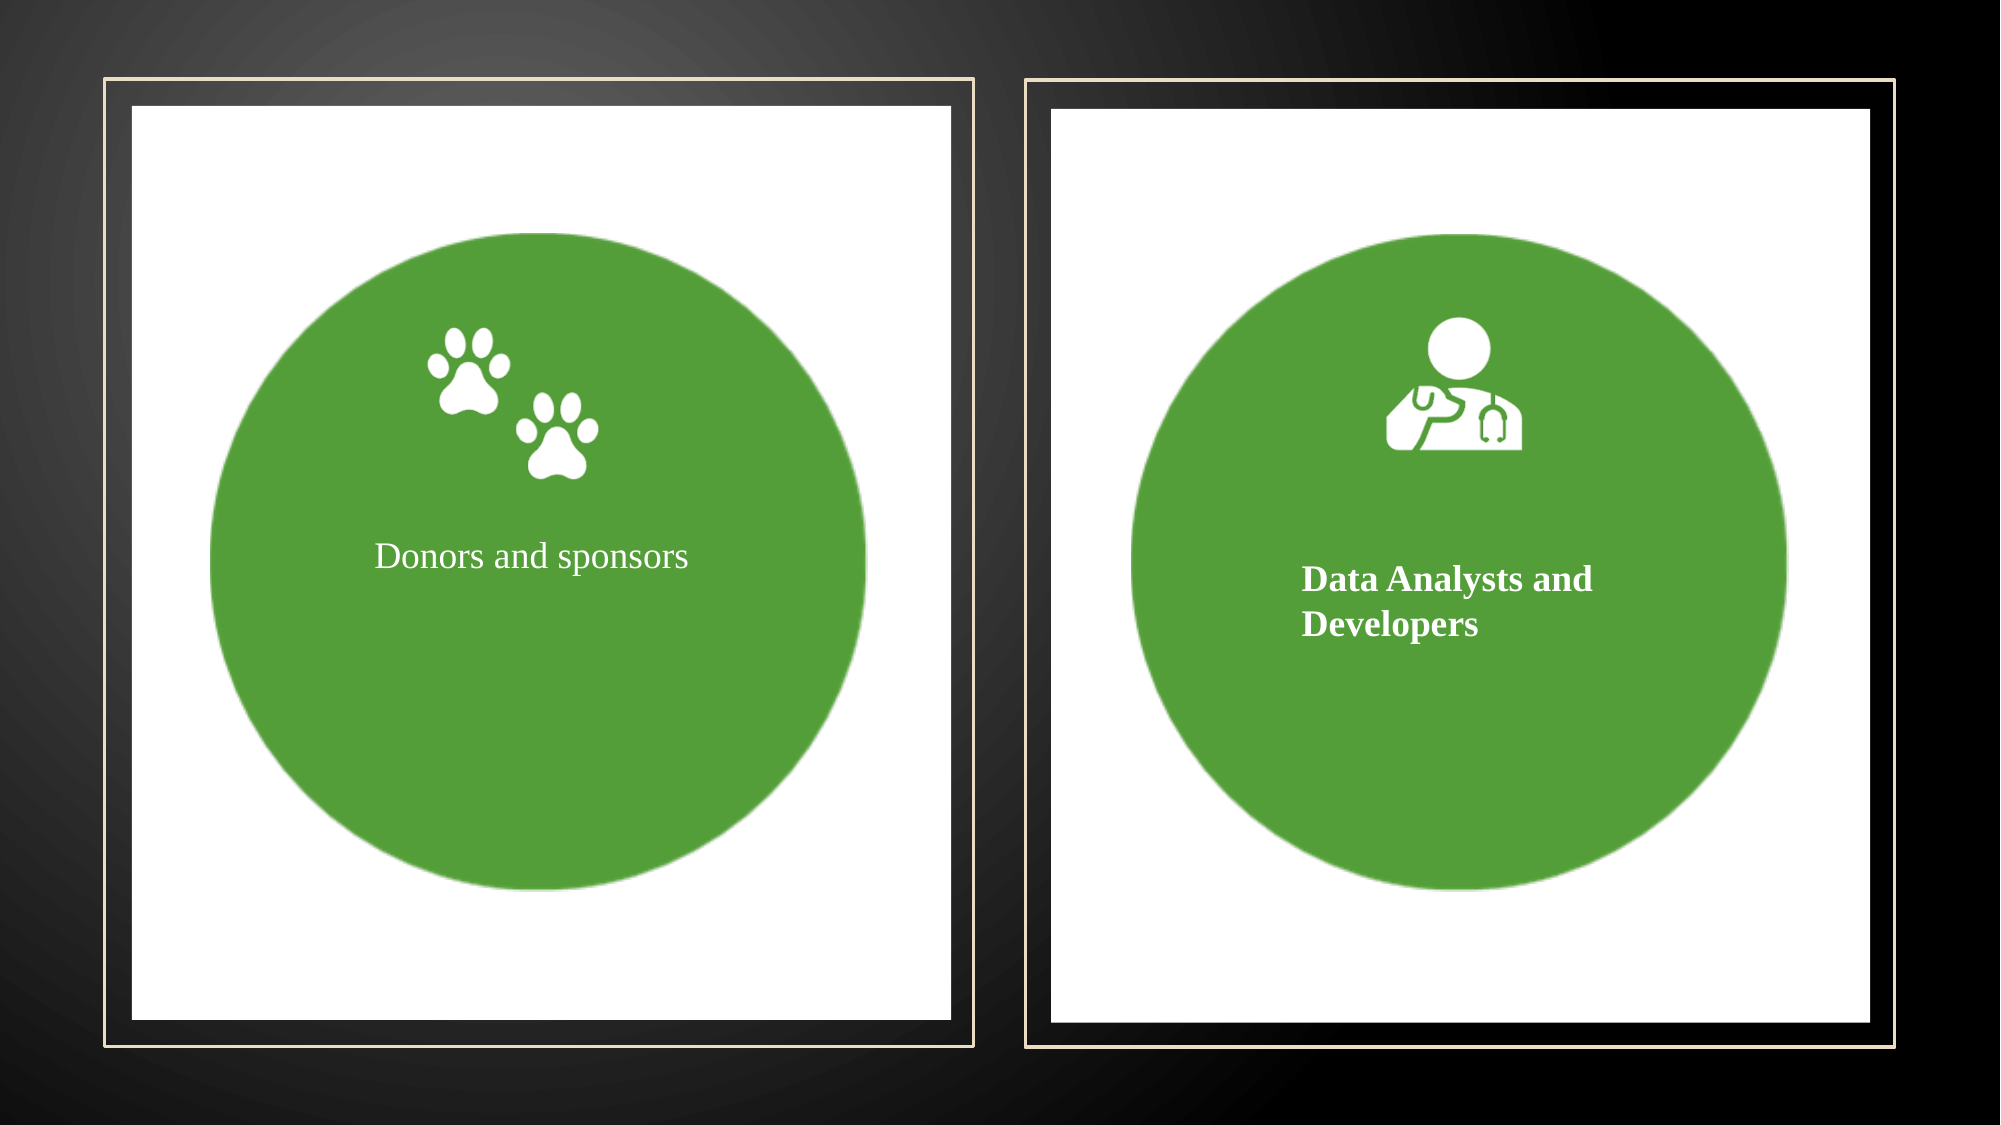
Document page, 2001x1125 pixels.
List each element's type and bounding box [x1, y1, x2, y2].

text_box [1024, 78, 1896, 1049]
text_box [130, 104, 953, 1022]
picture [209, 232, 869, 892]
picture [1130, 233, 1790, 893]
text_box [103, 77, 975, 1048]
text_box [0, 0, 2000, 1125]
